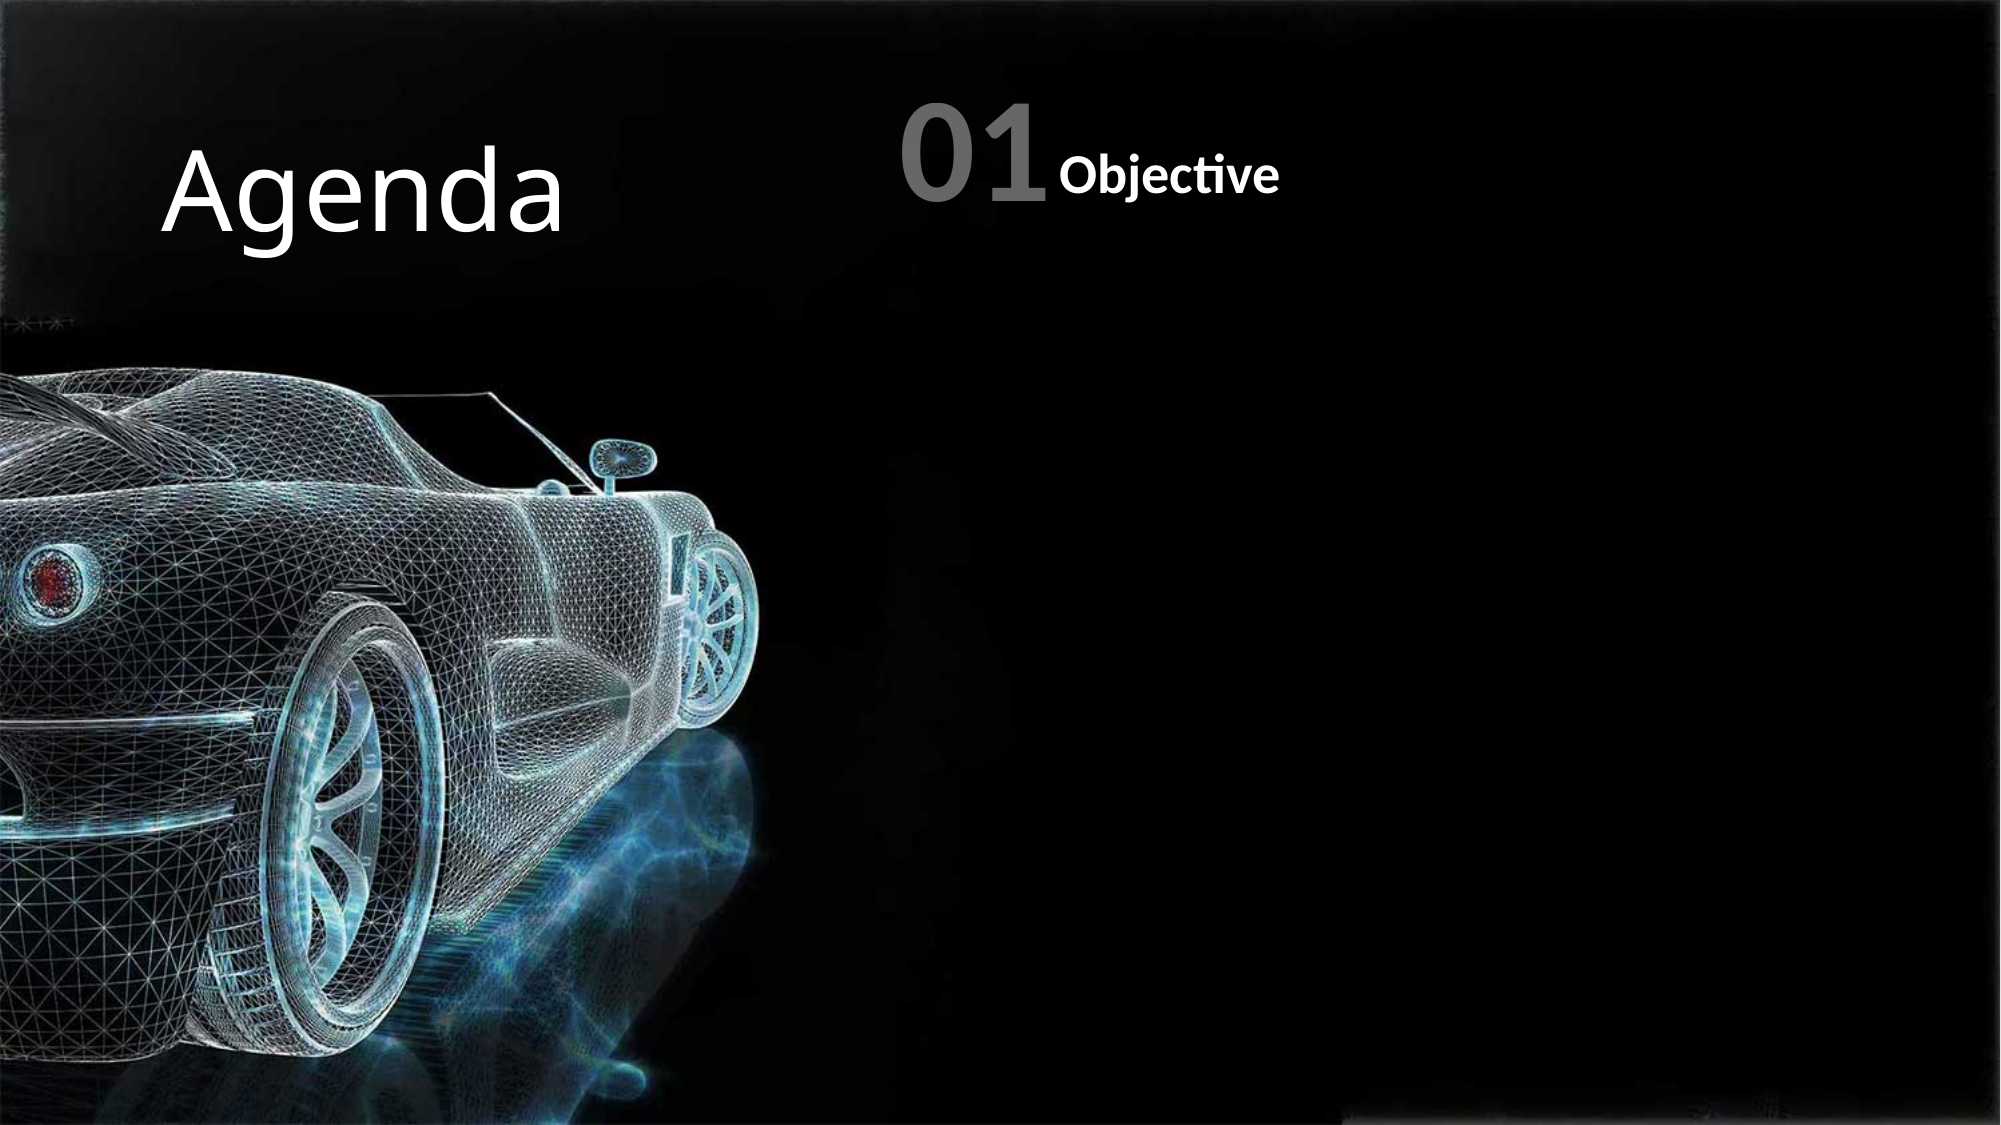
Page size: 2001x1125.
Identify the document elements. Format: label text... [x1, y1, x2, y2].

text_box 01 [849, 44, 1101, 239]
text_box Objective [1101, 129, 1853, 212]
picture [0, 0, 2001, 1125]
text_box Agenda [147, 112, 750, 262]
